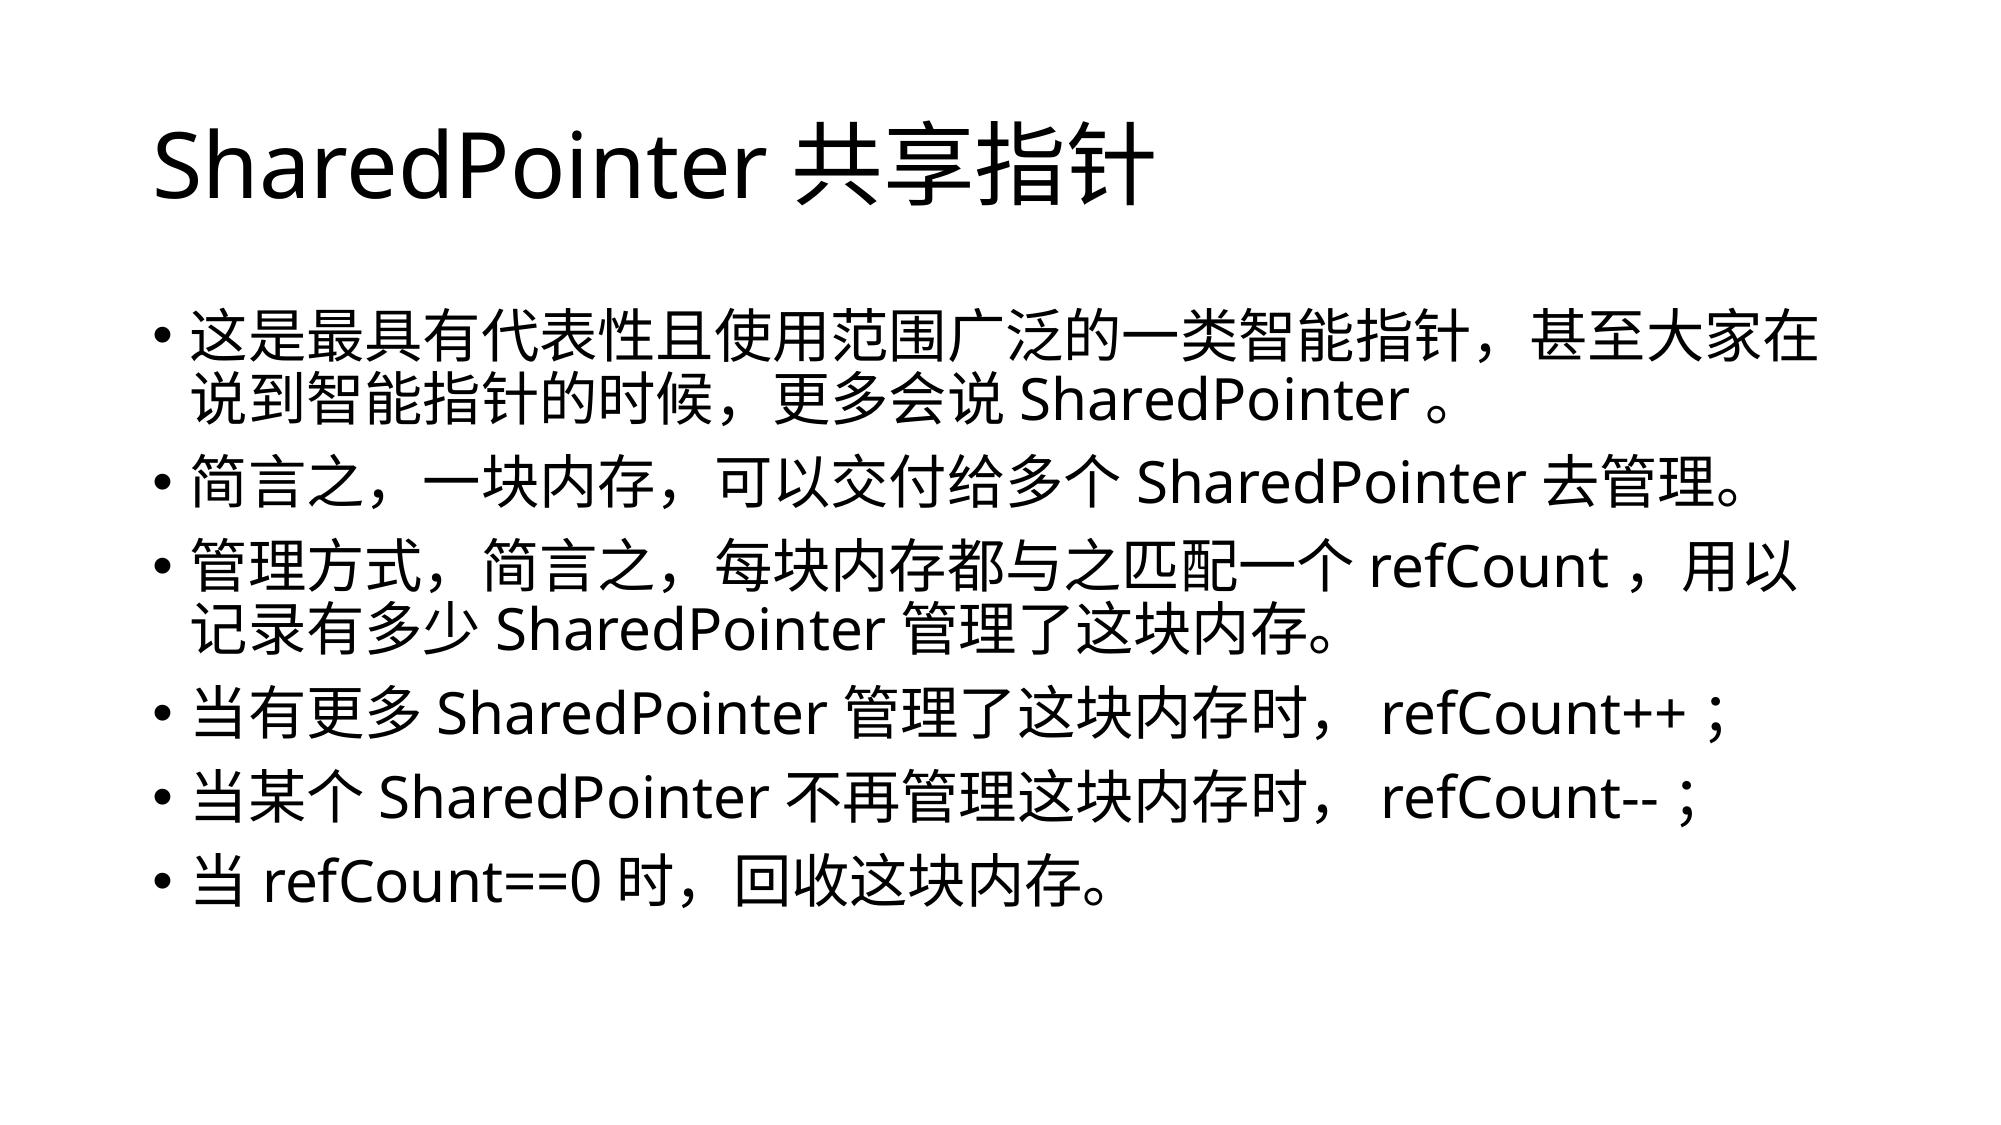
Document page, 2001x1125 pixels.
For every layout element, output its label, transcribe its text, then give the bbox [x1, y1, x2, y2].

list 这是最具有代表性且使用范围广泛的一类智能指针，甚至大家在说到智能指针的时候，更多会说SharedPointer。 简言之，一块内存，可以交付给多个SharedPointer去管理。 管理方式，简言之，每块内存都与之匹配一个refCount，用以记录有多少SharedPointer管理了这块内存。 当有更多SharedPointer管理了这块内存时，refCount++； 当某个SharedPointer不再管理这块内存时，refCount--； 当refCount==0时，回收这块内存。 [137, 299, 1863, 1014]
title SharedPointer共享指针 [137, 59, 1863, 278]
